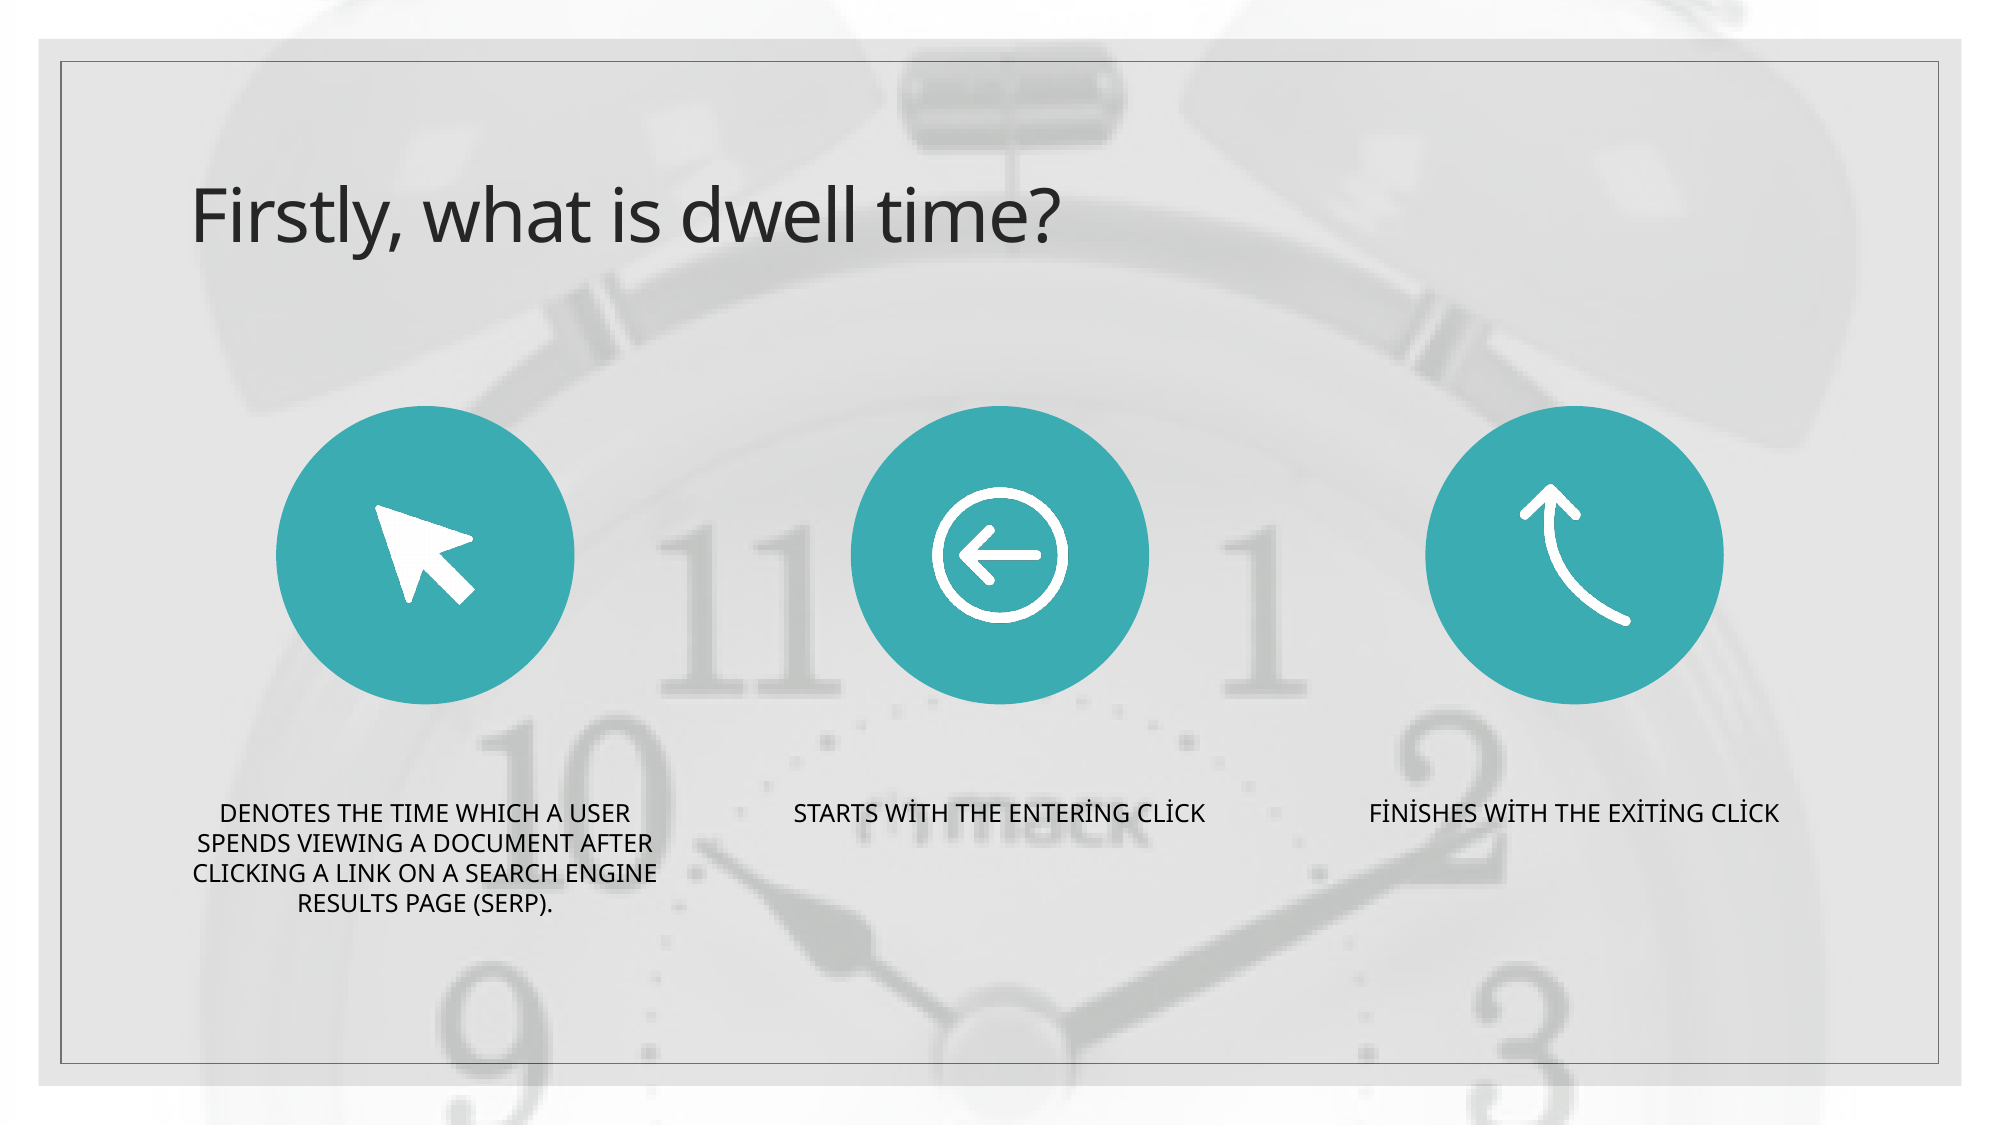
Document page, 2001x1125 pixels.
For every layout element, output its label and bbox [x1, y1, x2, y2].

list [174, 344, 1825, 977]
picture [0, 0, 2000, 1125]
